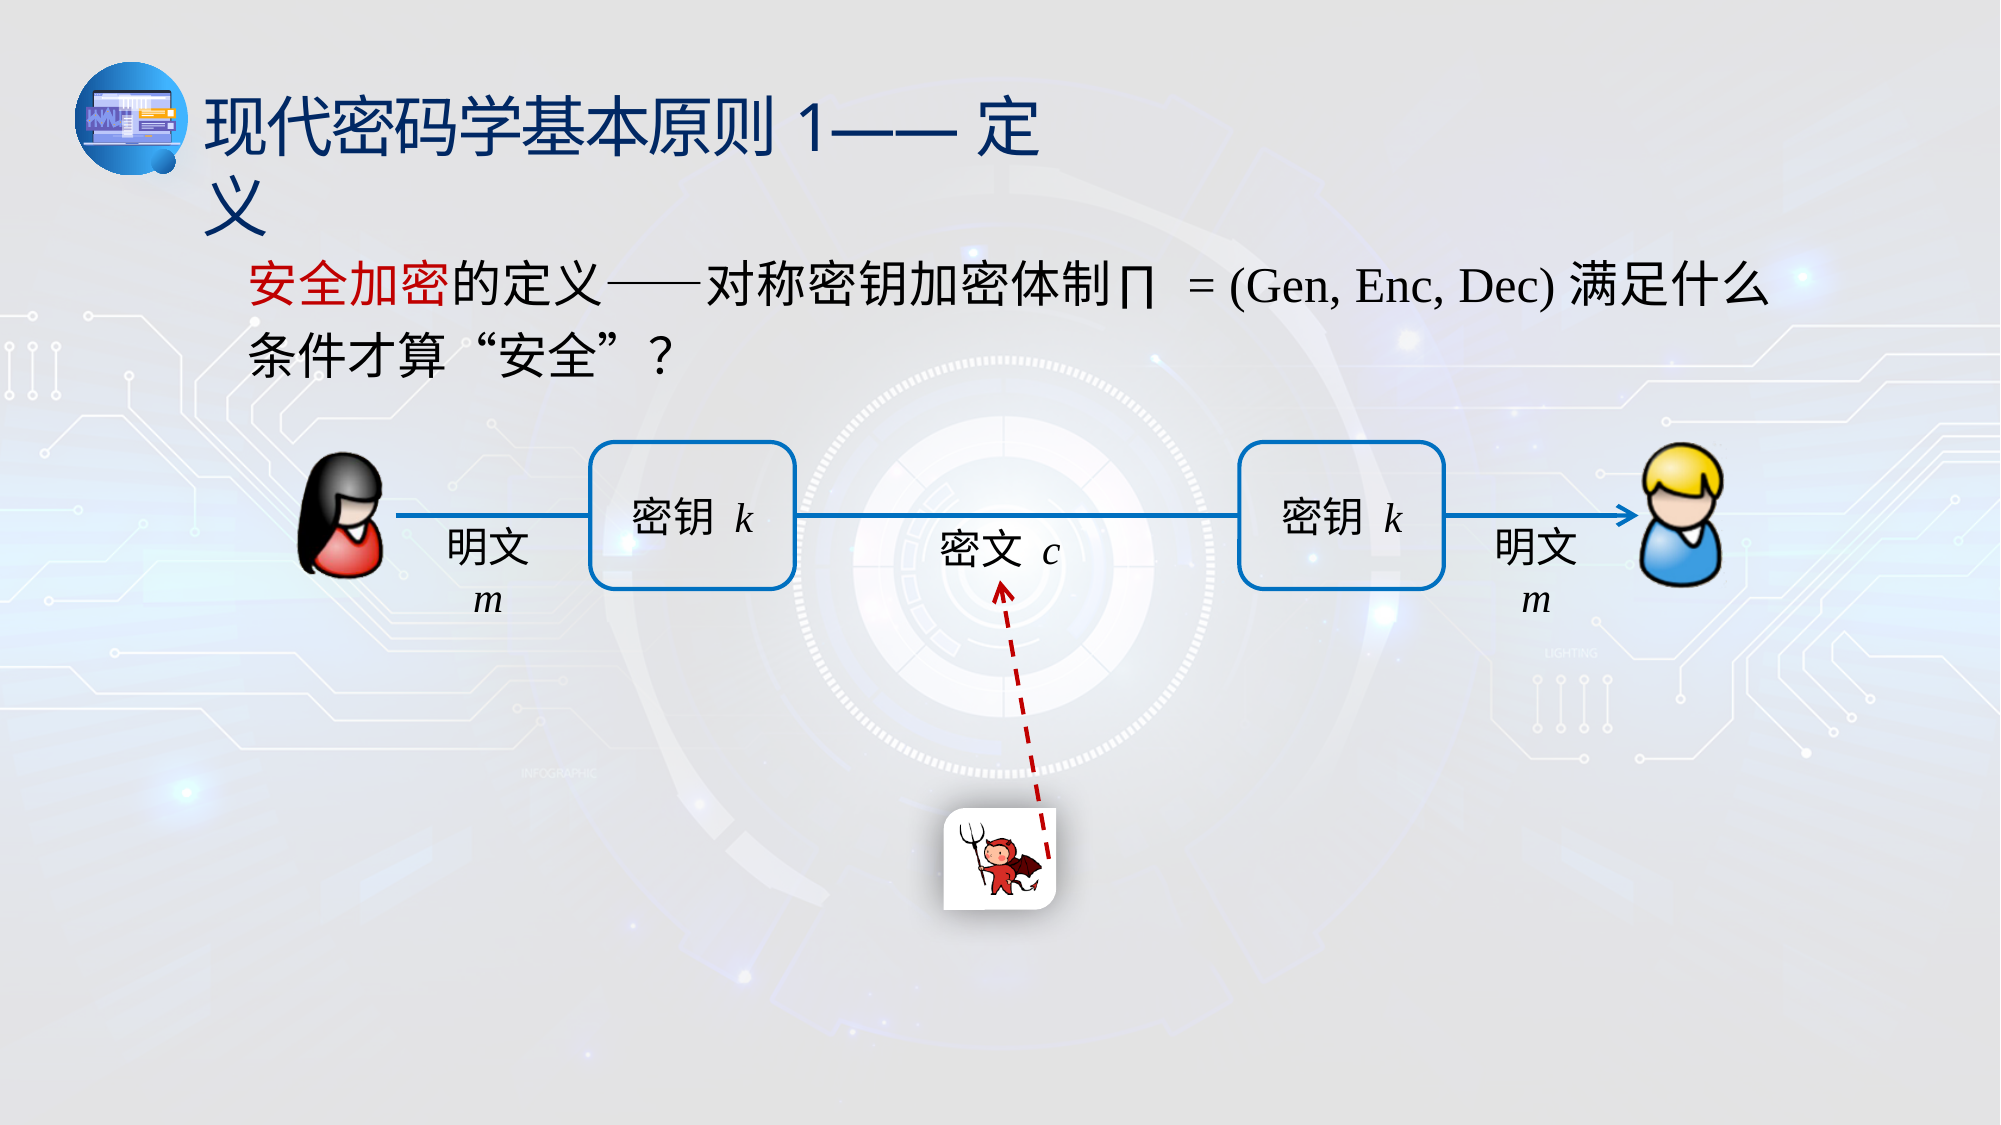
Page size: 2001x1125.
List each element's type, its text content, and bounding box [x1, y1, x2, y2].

text_box 密文 c [921, 518, 1079, 581]
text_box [75, 62, 1098, 176]
text_box 明文 m [409, 516, 567, 629]
picture [285, 441, 396, 589]
text_box 密钥 k [590, 441, 795, 590]
text_box 安全加密的定义——对称密钥加密体制∏ = (Gen, Enc, Dec)满足什么条件才算“安全”？ [233, 233, 1786, 392]
text_box 明文 m [1458, 516, 1615, 629]
picture [1638, 441, 1727, 589]
text_box 密钥 k [1239, 441, 1444, 590]
picture [950, 815, 1049, 903]
